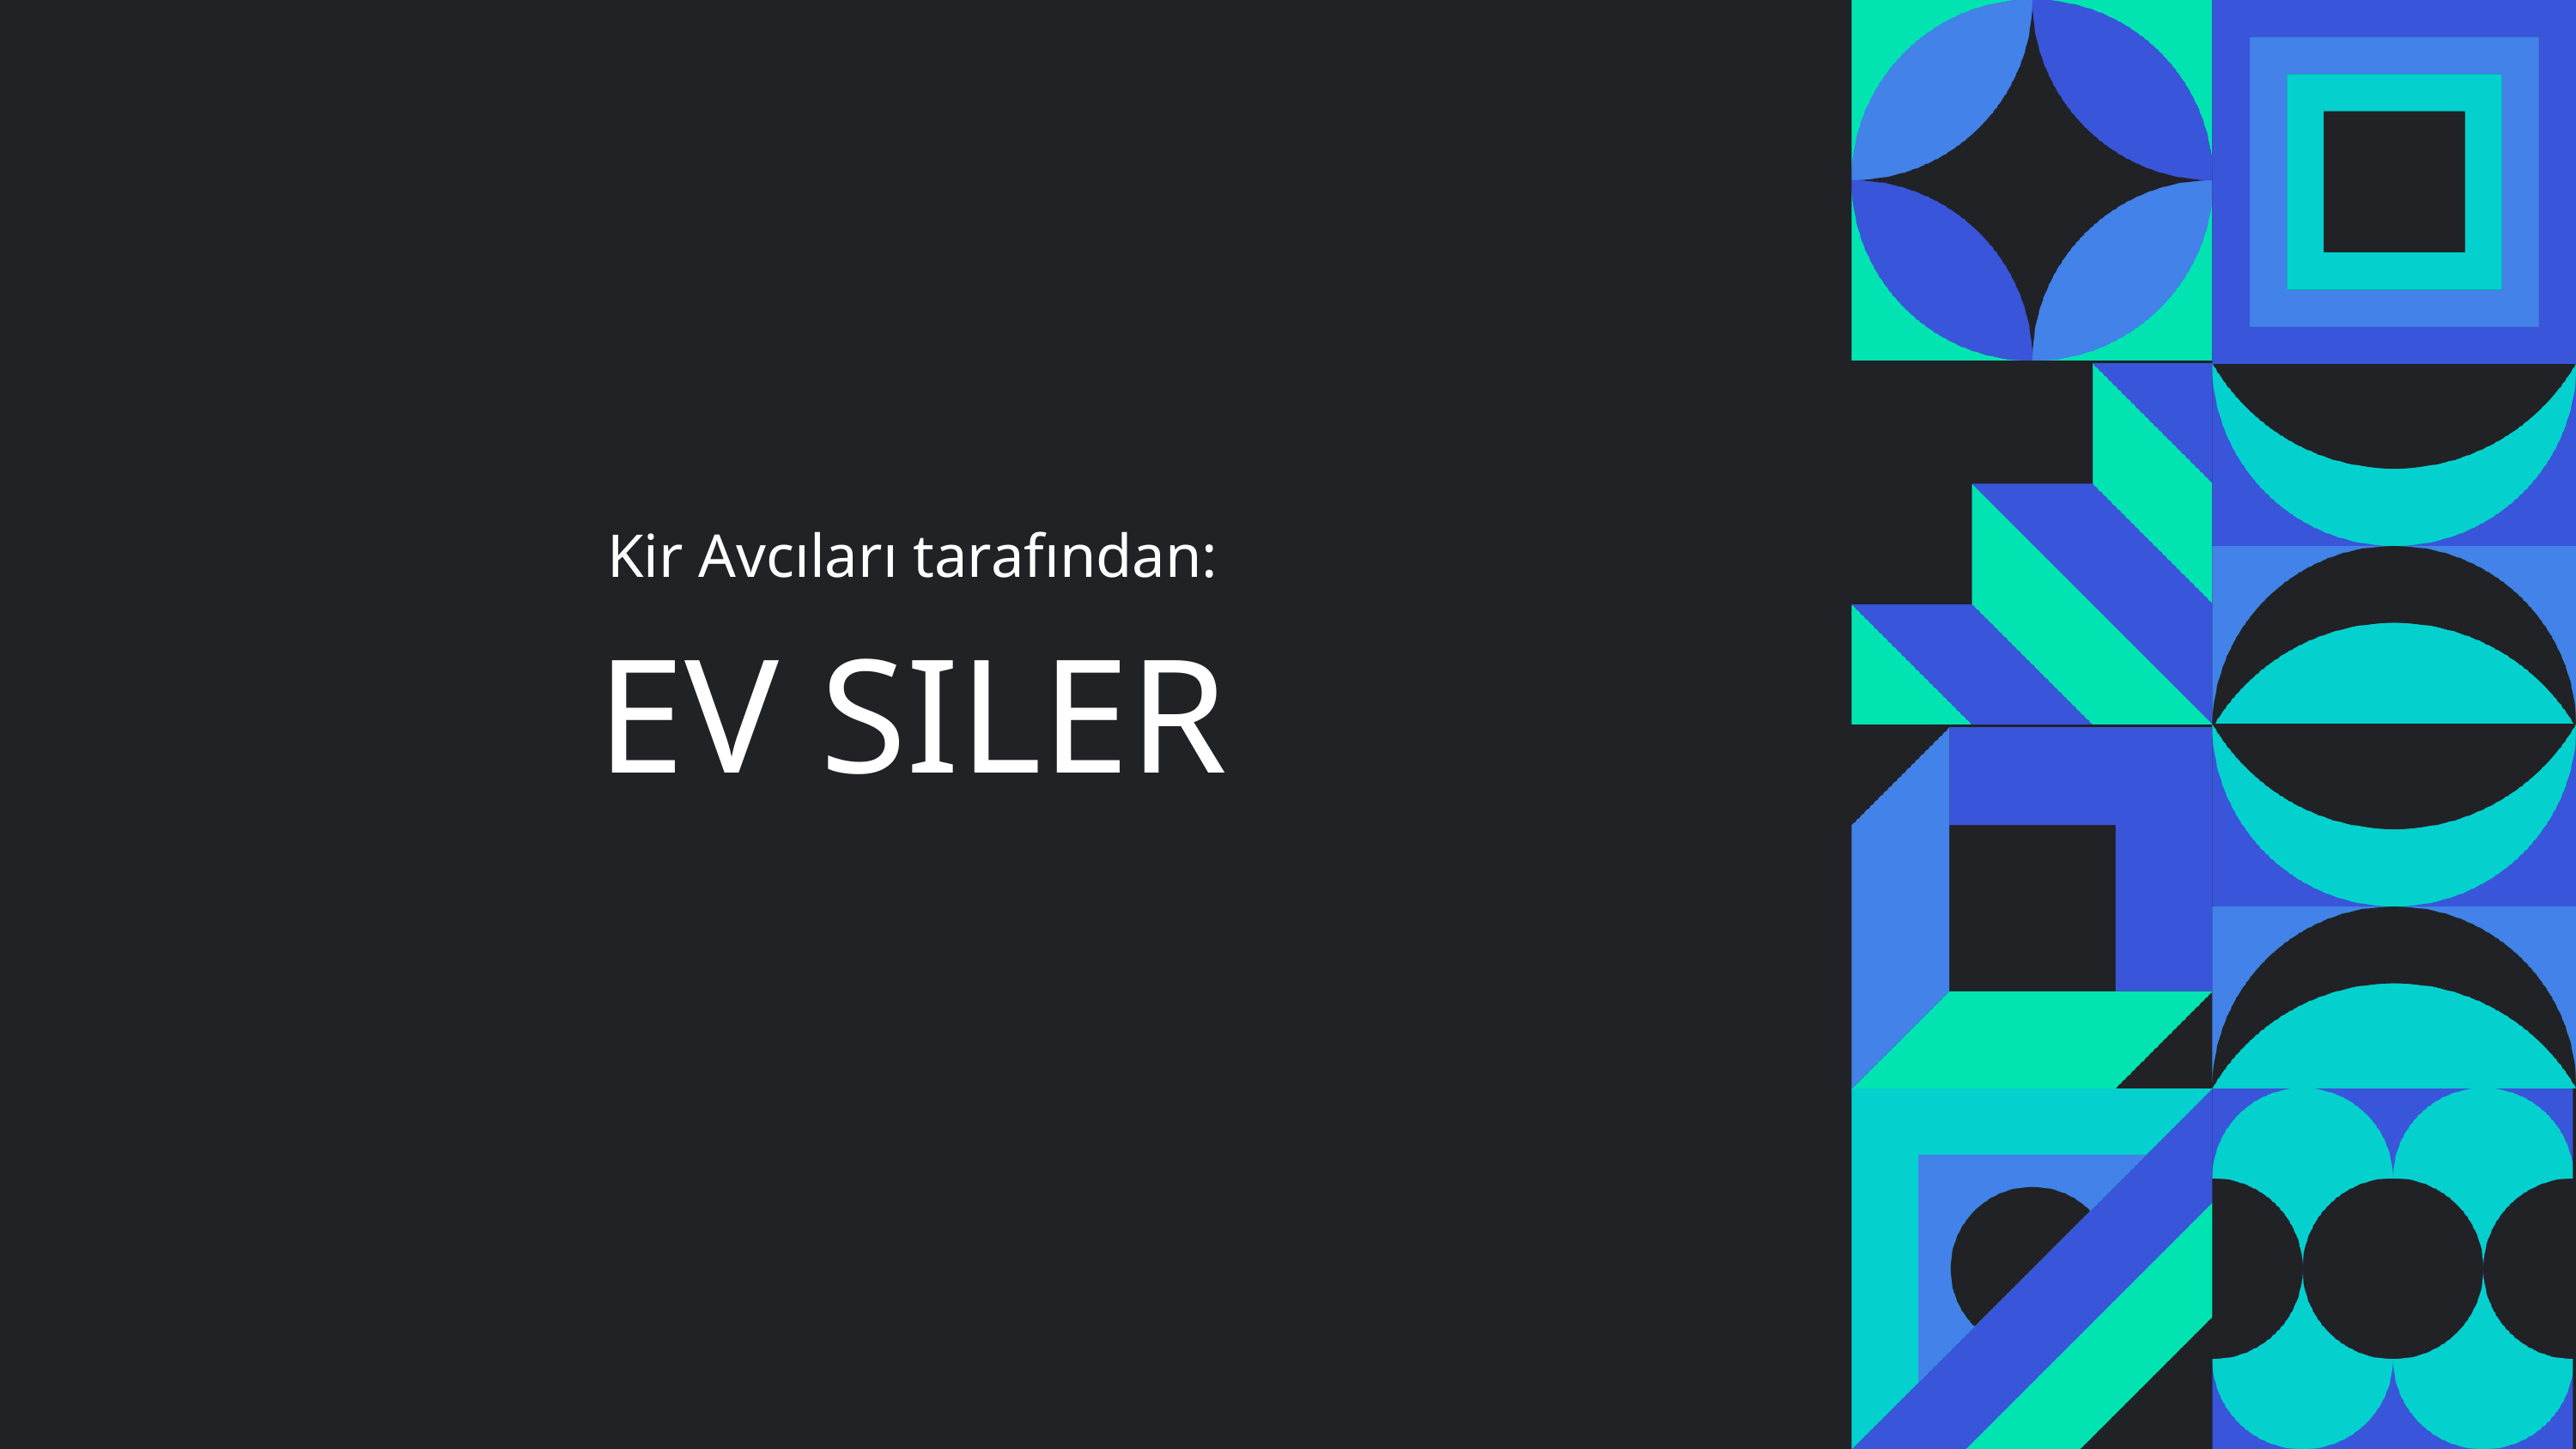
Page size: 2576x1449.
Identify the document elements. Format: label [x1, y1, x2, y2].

text_box [1851, 363, 2212, 724]
text_box [2212, 364, 2576, 724]
text_box [1851, 1088, 2213, 1449]
text_box [207, 512, 1619, 954]
text_box [2212, 0, 2576, 364]
text_box [1851, 727, 2212, 1088]
text_box [1851, 0, 2212, 361]
text_box [2212, 724, 2576, 1088]
text_box [2213, 1088, 2573, 1449]
